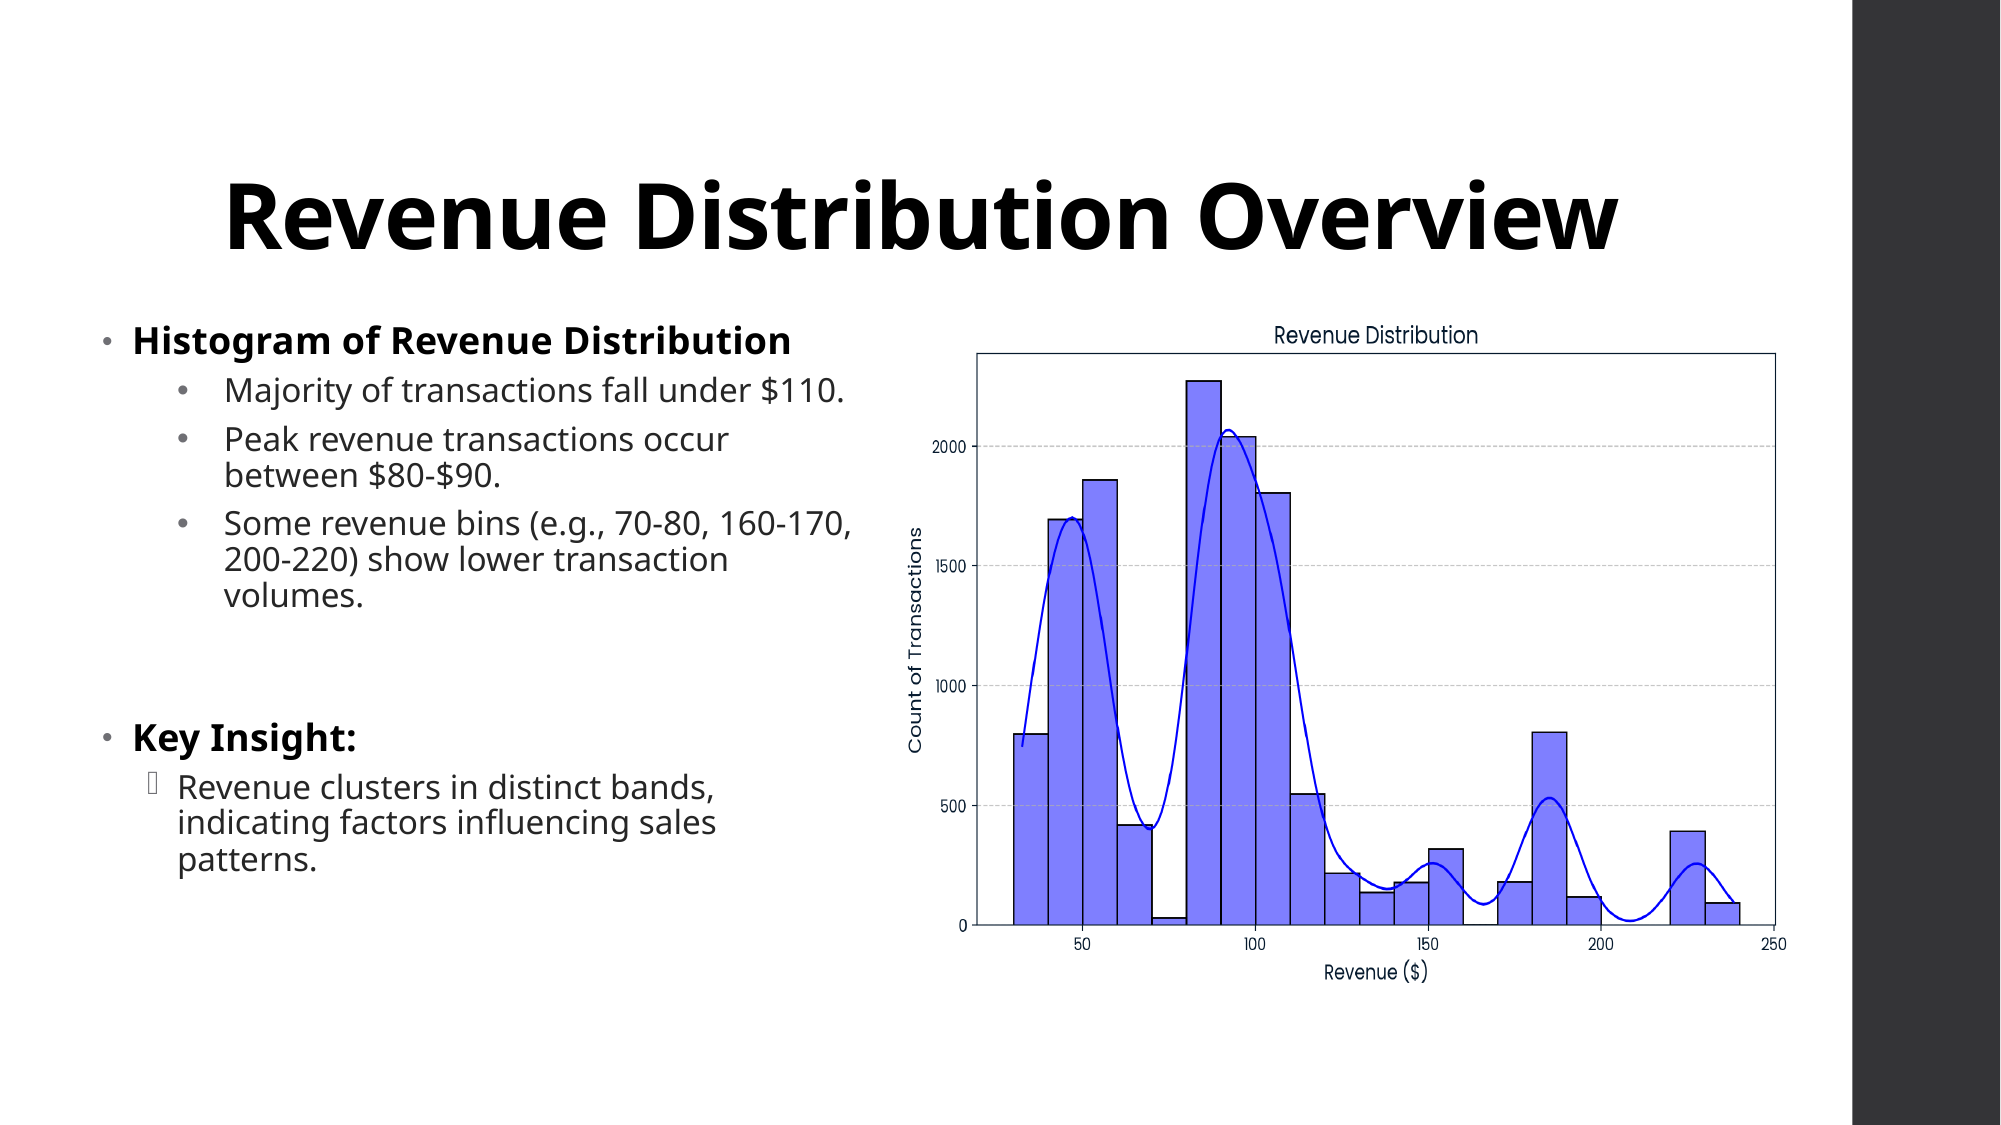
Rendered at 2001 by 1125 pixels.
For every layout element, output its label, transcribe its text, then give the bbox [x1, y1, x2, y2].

title Revenue Distribution Overview [206, 60, 1797, 278]
list Histogram of Revenue Distribution Majority of transactions fall under $110. Peak revenue transactions occur between $80-$90. Some revenue bins (e.g., 70-80, 160-170, 200-220) show lower transaction volumes. Key Insight: Revenue clusters in distinct bands, indicating factors influencing sales patterns. [86, 313, 880, 1028]
picture [898, 313, 1798, 997]
